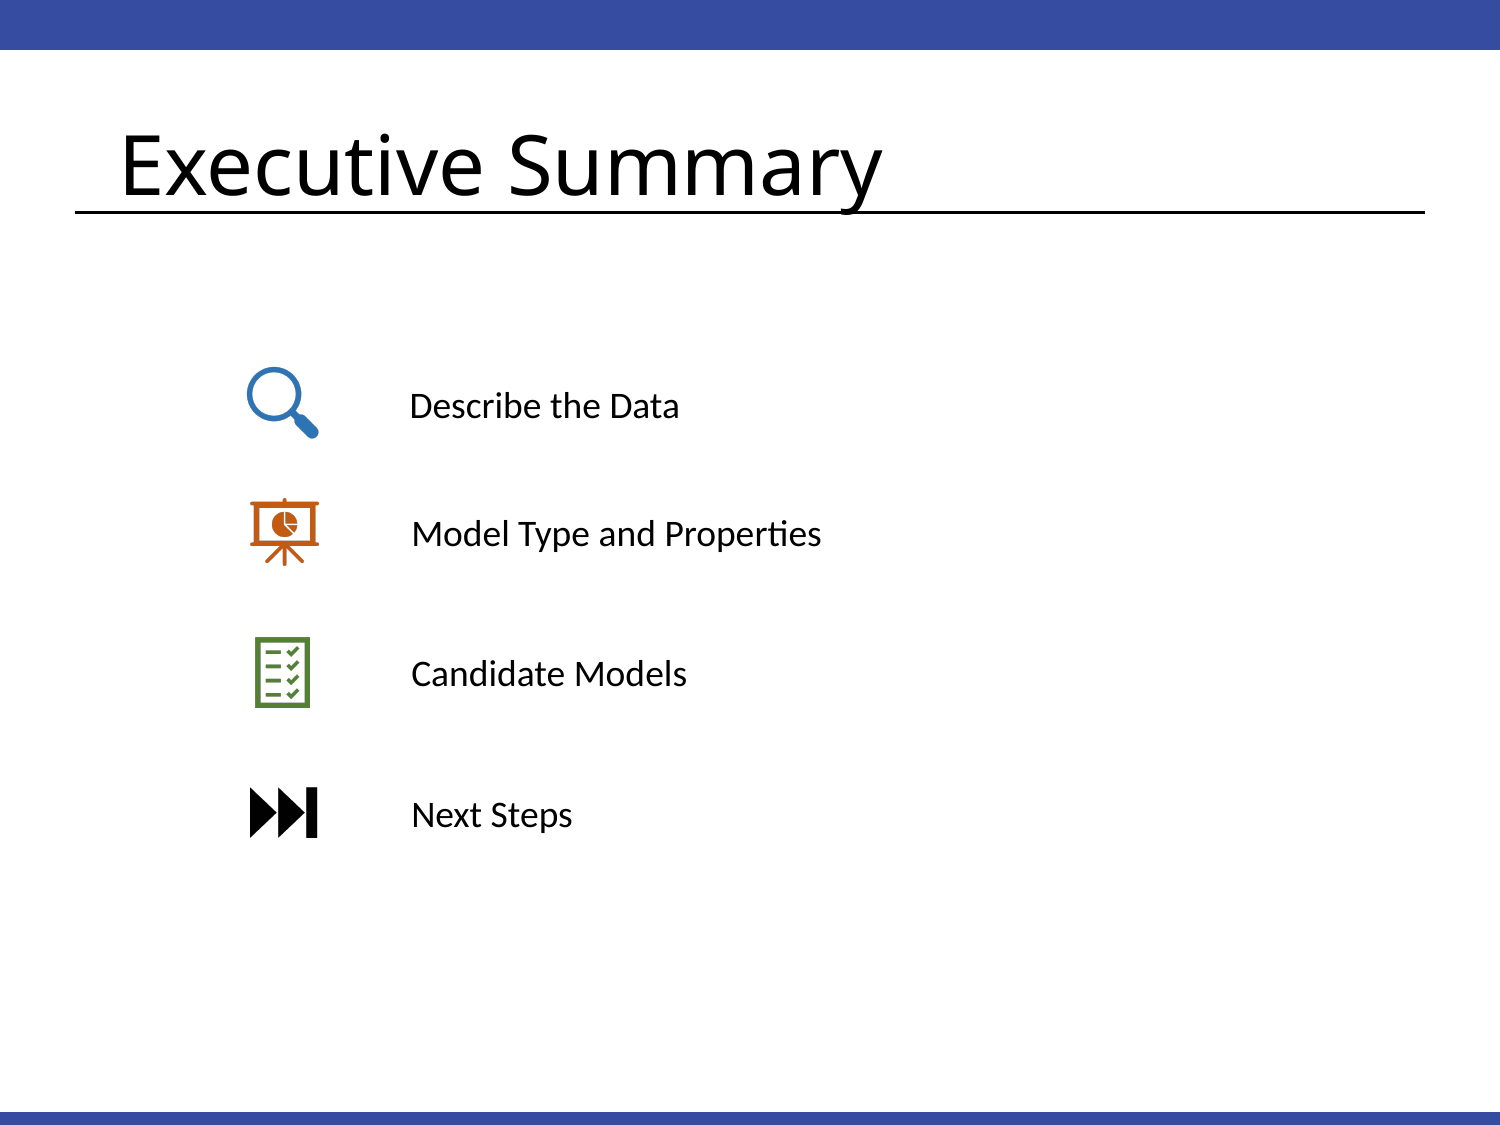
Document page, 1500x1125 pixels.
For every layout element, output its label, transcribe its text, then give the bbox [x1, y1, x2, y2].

picture [240, 769, 327, 856]
title Executive Summary [103, 59, 1397, 278]
picture [241, 488, 328, 575]
text_box Describe the Data [394, 373, 1048, 434]
picture [240, 629, 325, 715]
text_box Model Type and Properties [396, 501, 1050, 562]
text_box Candidate Models [396, 641, 1050, 702]
picture [239, 359, 326, 446]
text_box Next Steps [396, 782, 1050, 842]
